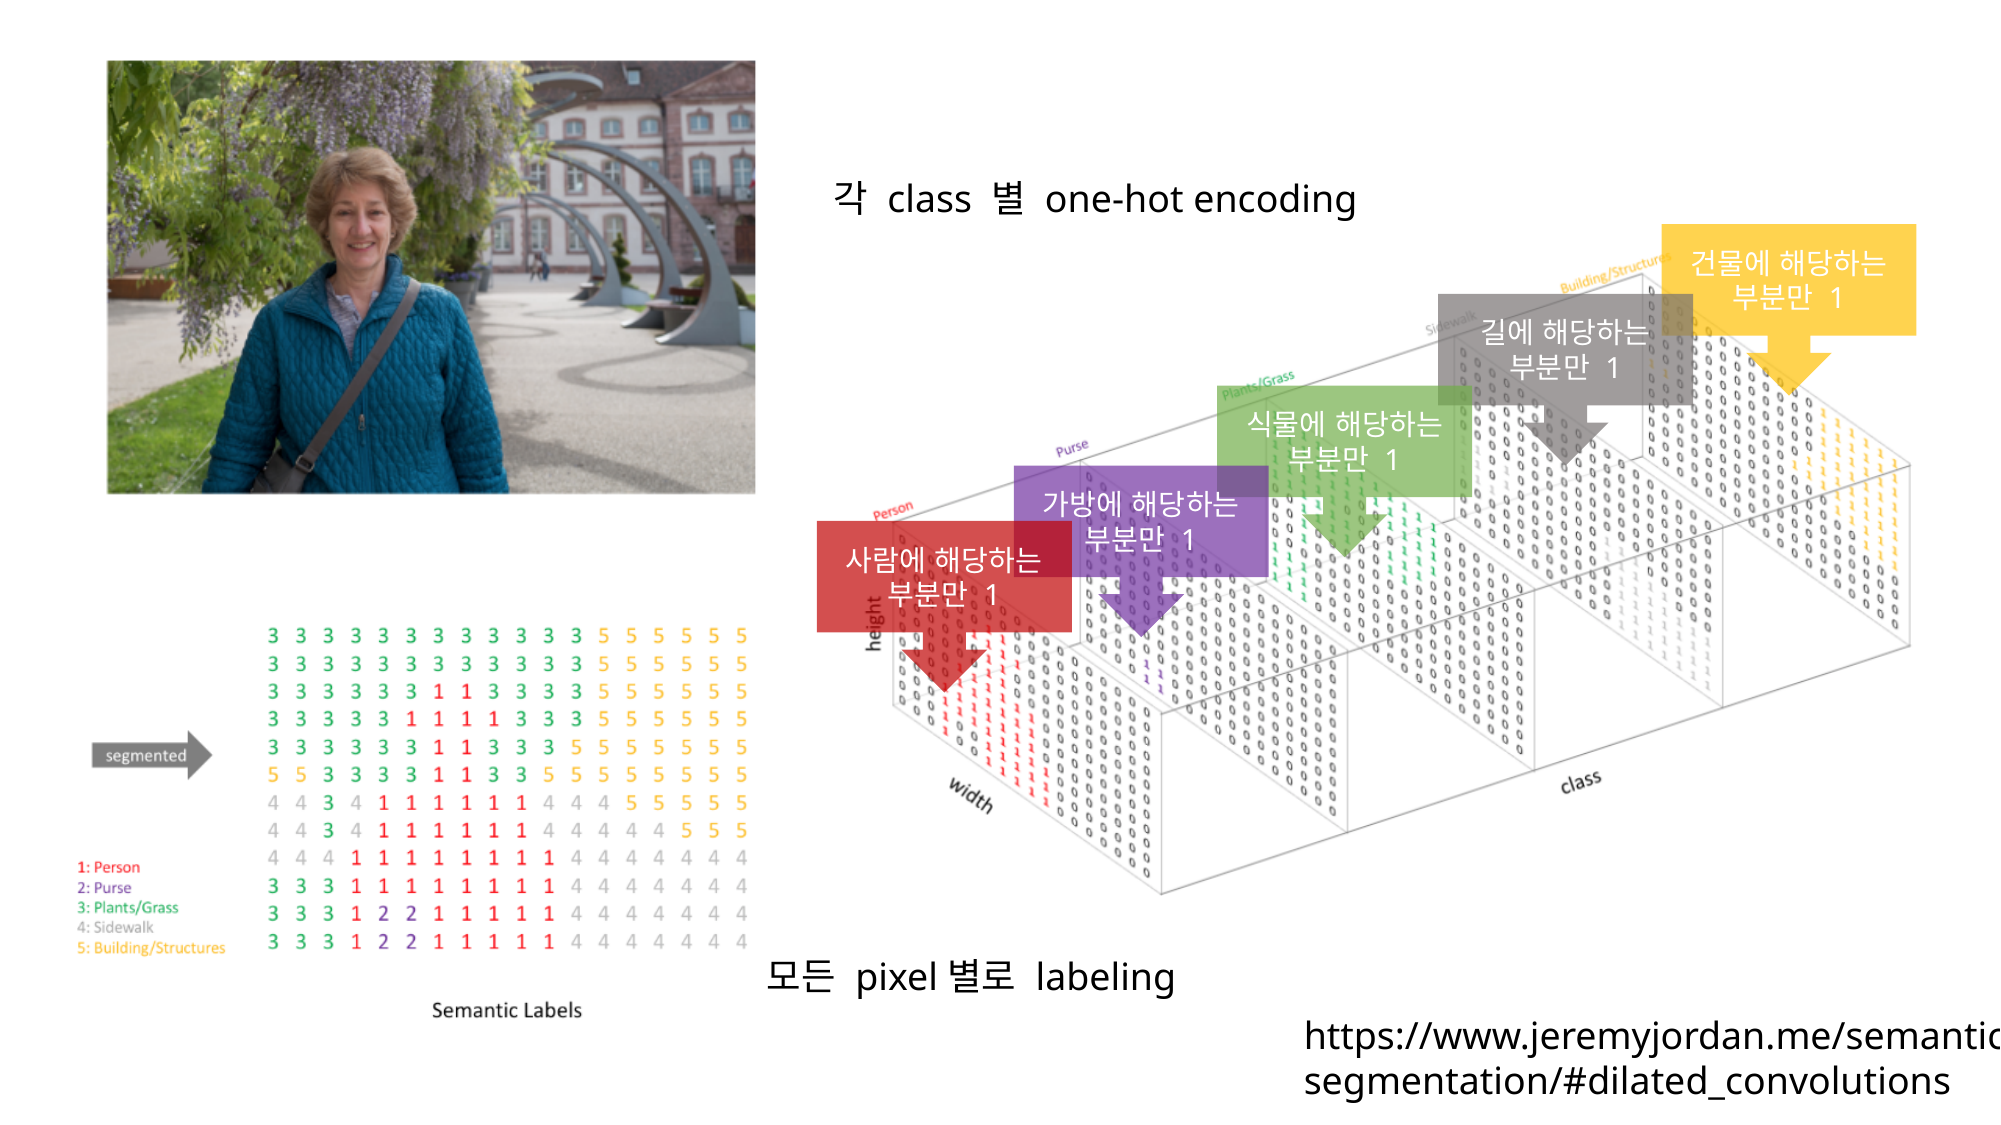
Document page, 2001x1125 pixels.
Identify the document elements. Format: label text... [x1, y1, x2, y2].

text_box 모든 pixel별로 labeling [788, 945, 1191, 1006]
text_box https://www.jeremyjordan.me/semantic-segmentation/#dilated_convolutions [1288, 1004, 2000, 1110]
text_box 각 class 별 one-hot encoding [818, 167, 1373, 228]
picture [85, 39, 767, 508]
picture [834, 220, 1951, 920]
picture [63, 606, 788, 1050]
text_box 사람에 해당하는 부분만 1 [815, 519, 834, 634]
